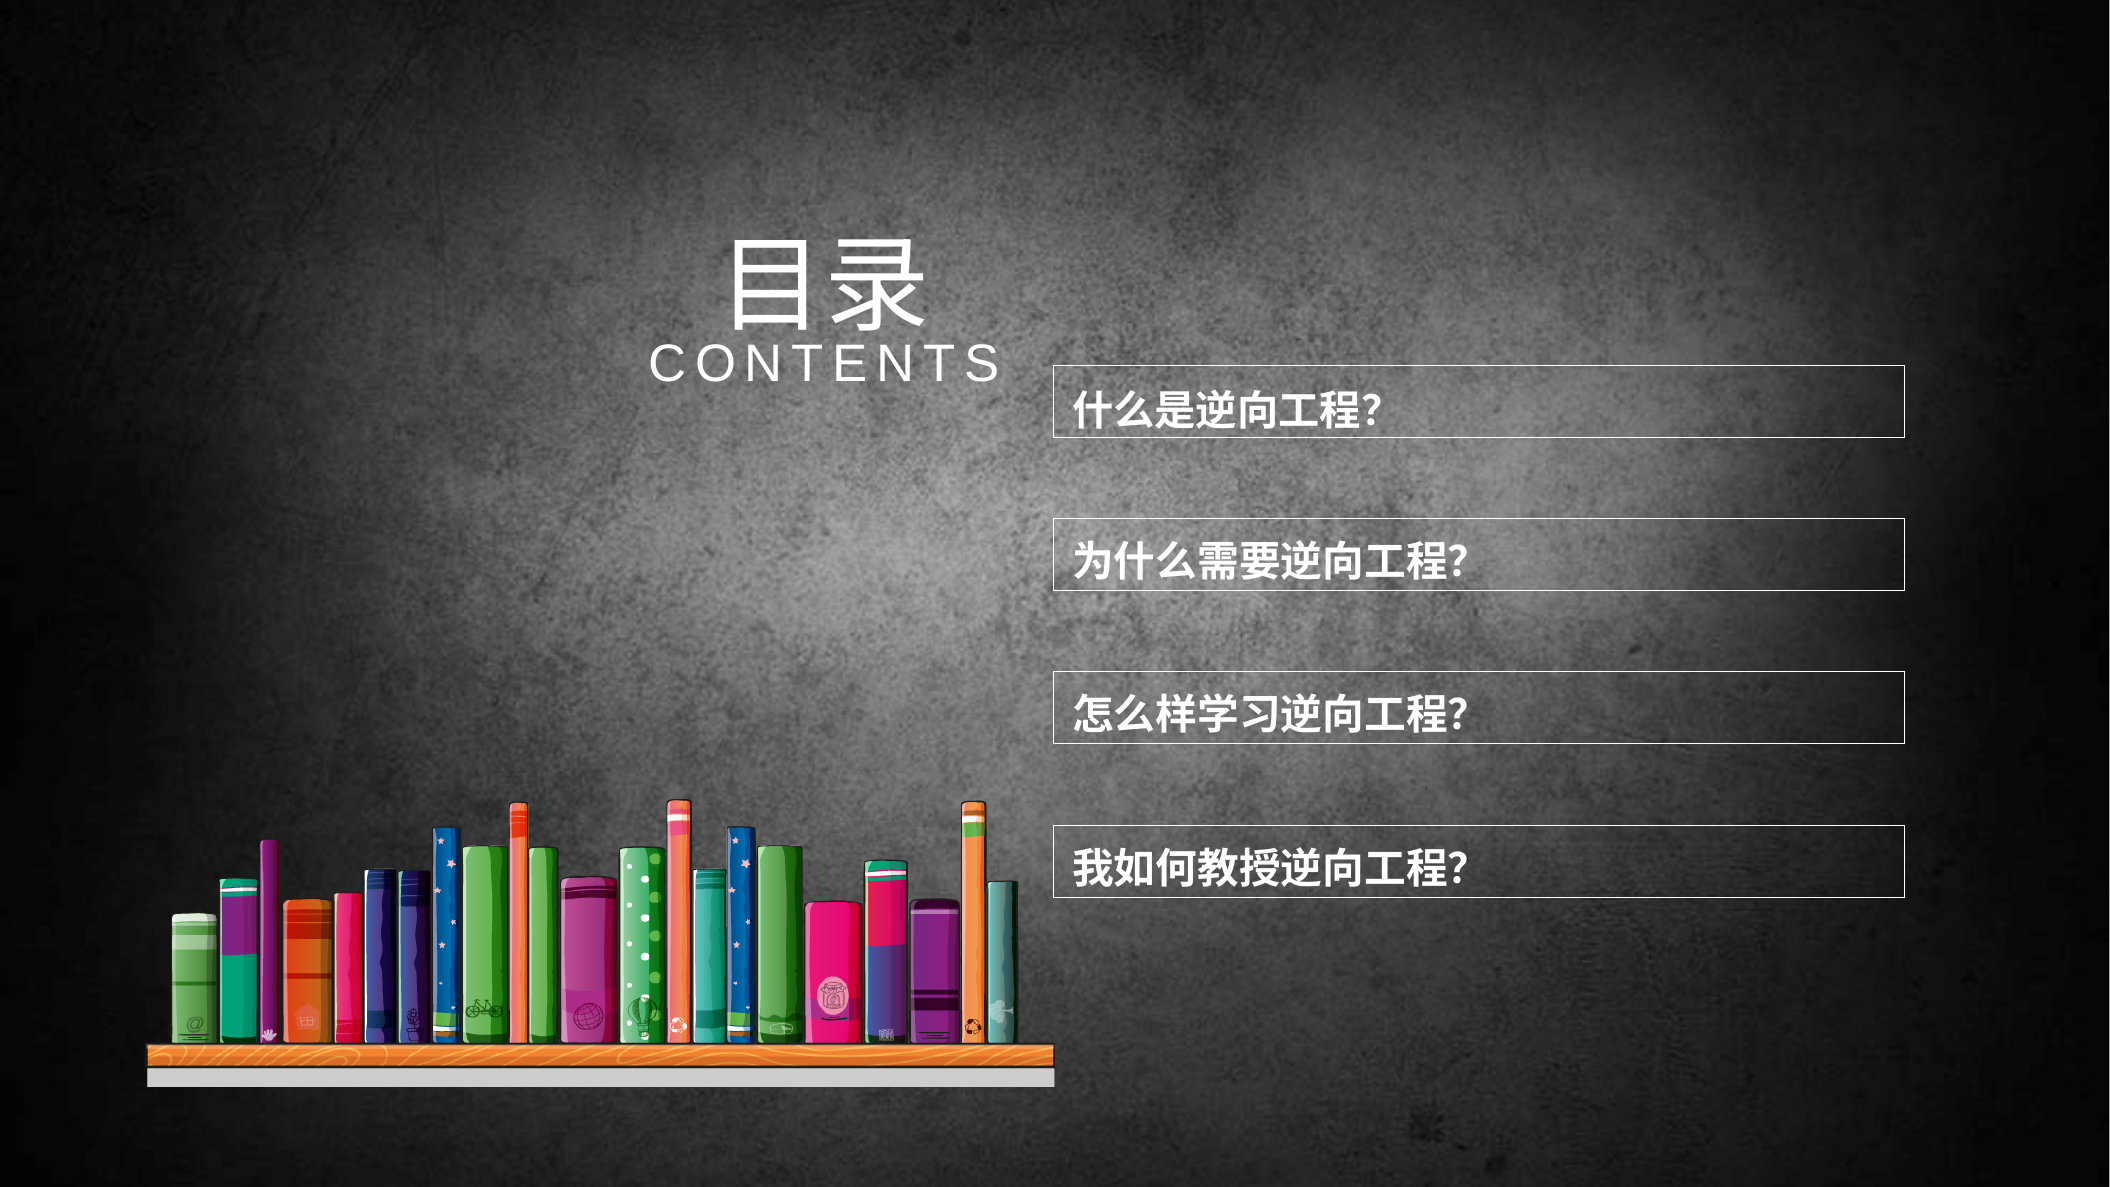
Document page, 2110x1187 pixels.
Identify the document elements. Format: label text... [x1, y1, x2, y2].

text_box 目录 [641, 223, 1008, 321]
picture [145, 799, 1055, 1087]
text_box [0, 0, 2110, 1187]
text_box 我如何教授逆向工程？ [1055, 825, 1905, 898]
text_box 什么是逆向工程？ [1053, 365, 1905, 438]
text_box 怎么样学习逆向工程？ [1053, 671, 1905, 744]
text_box CONTENTS [598, 321, 1051, 400]
text_box 为什么需要逆向工程？ [1053, 518, 1905, 591]
